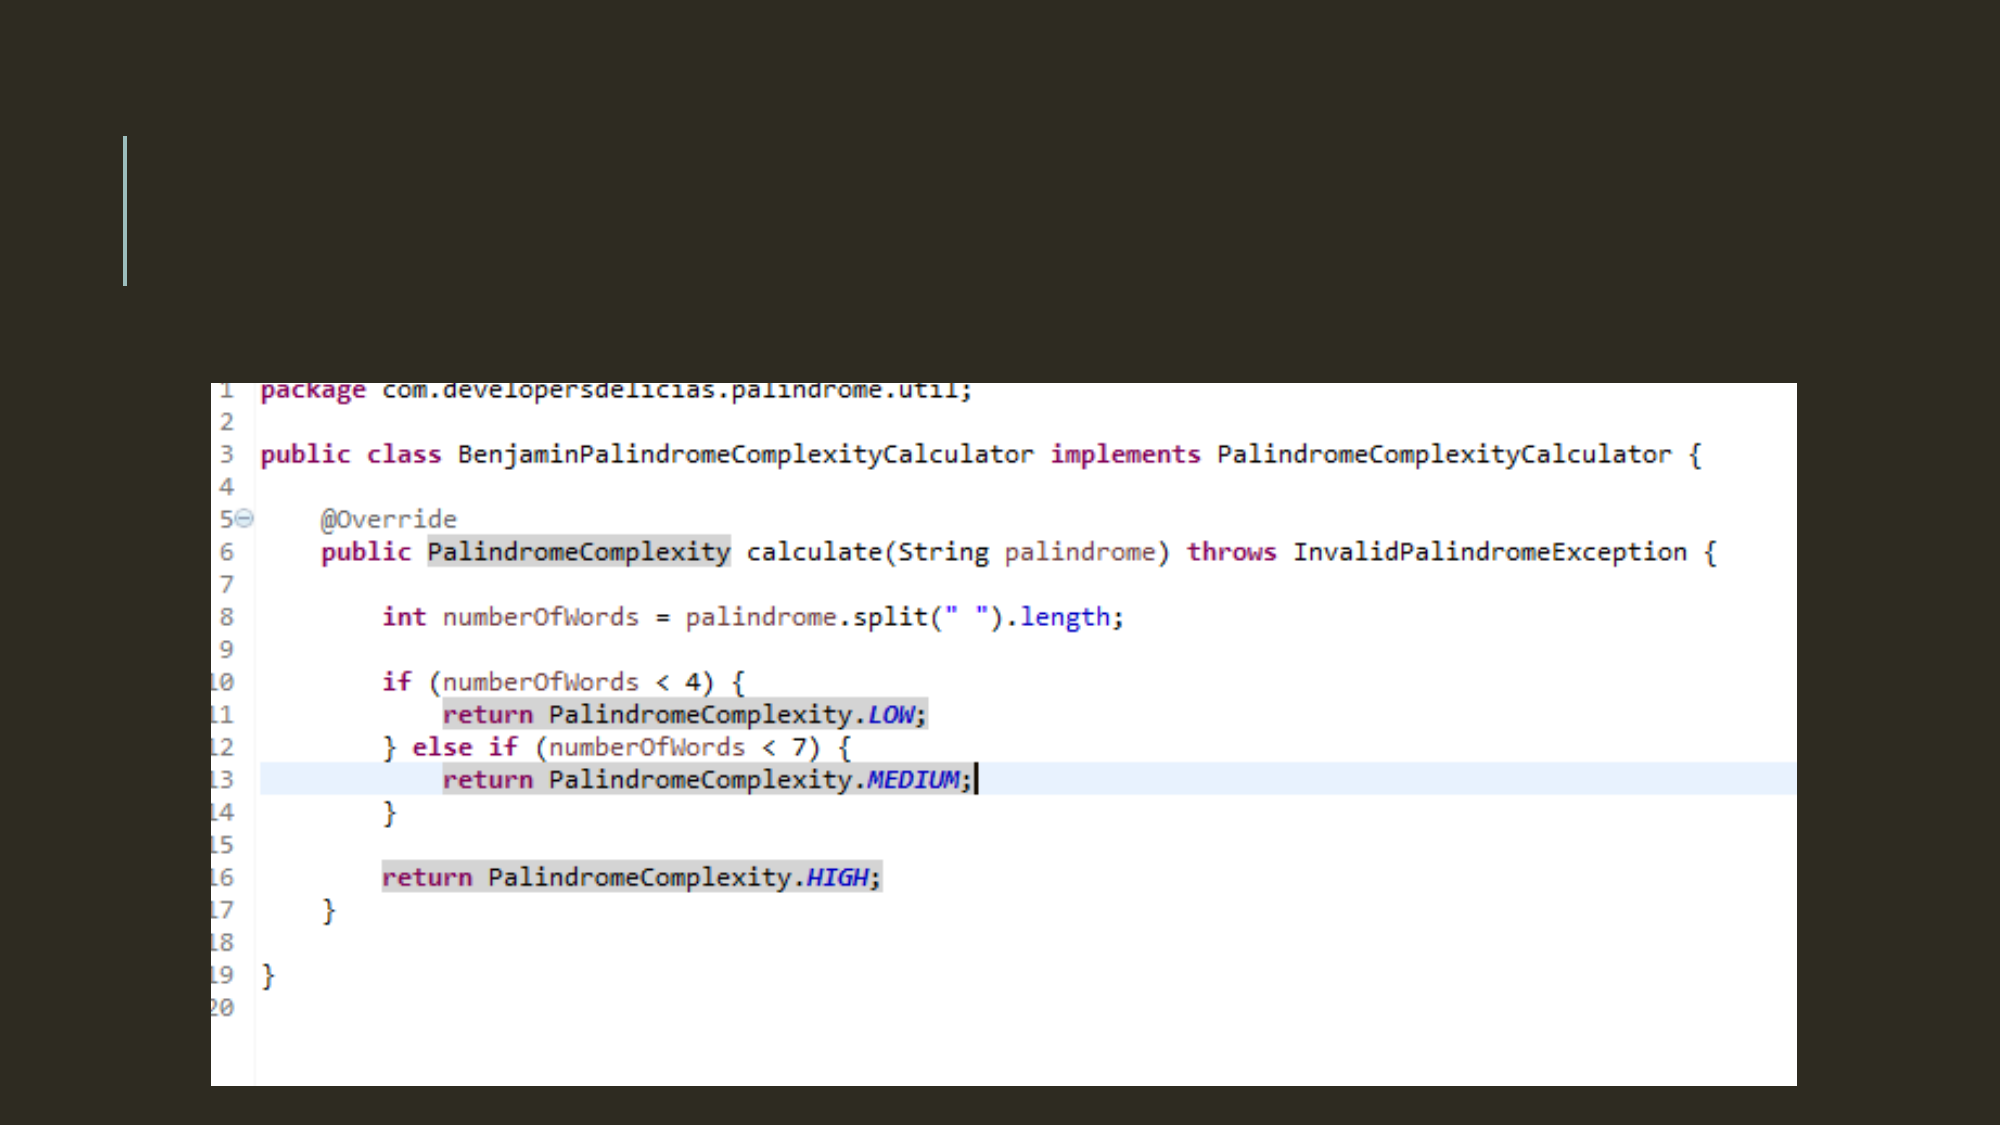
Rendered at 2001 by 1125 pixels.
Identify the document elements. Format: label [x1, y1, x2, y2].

list [211, 383, 1797, 1087]
